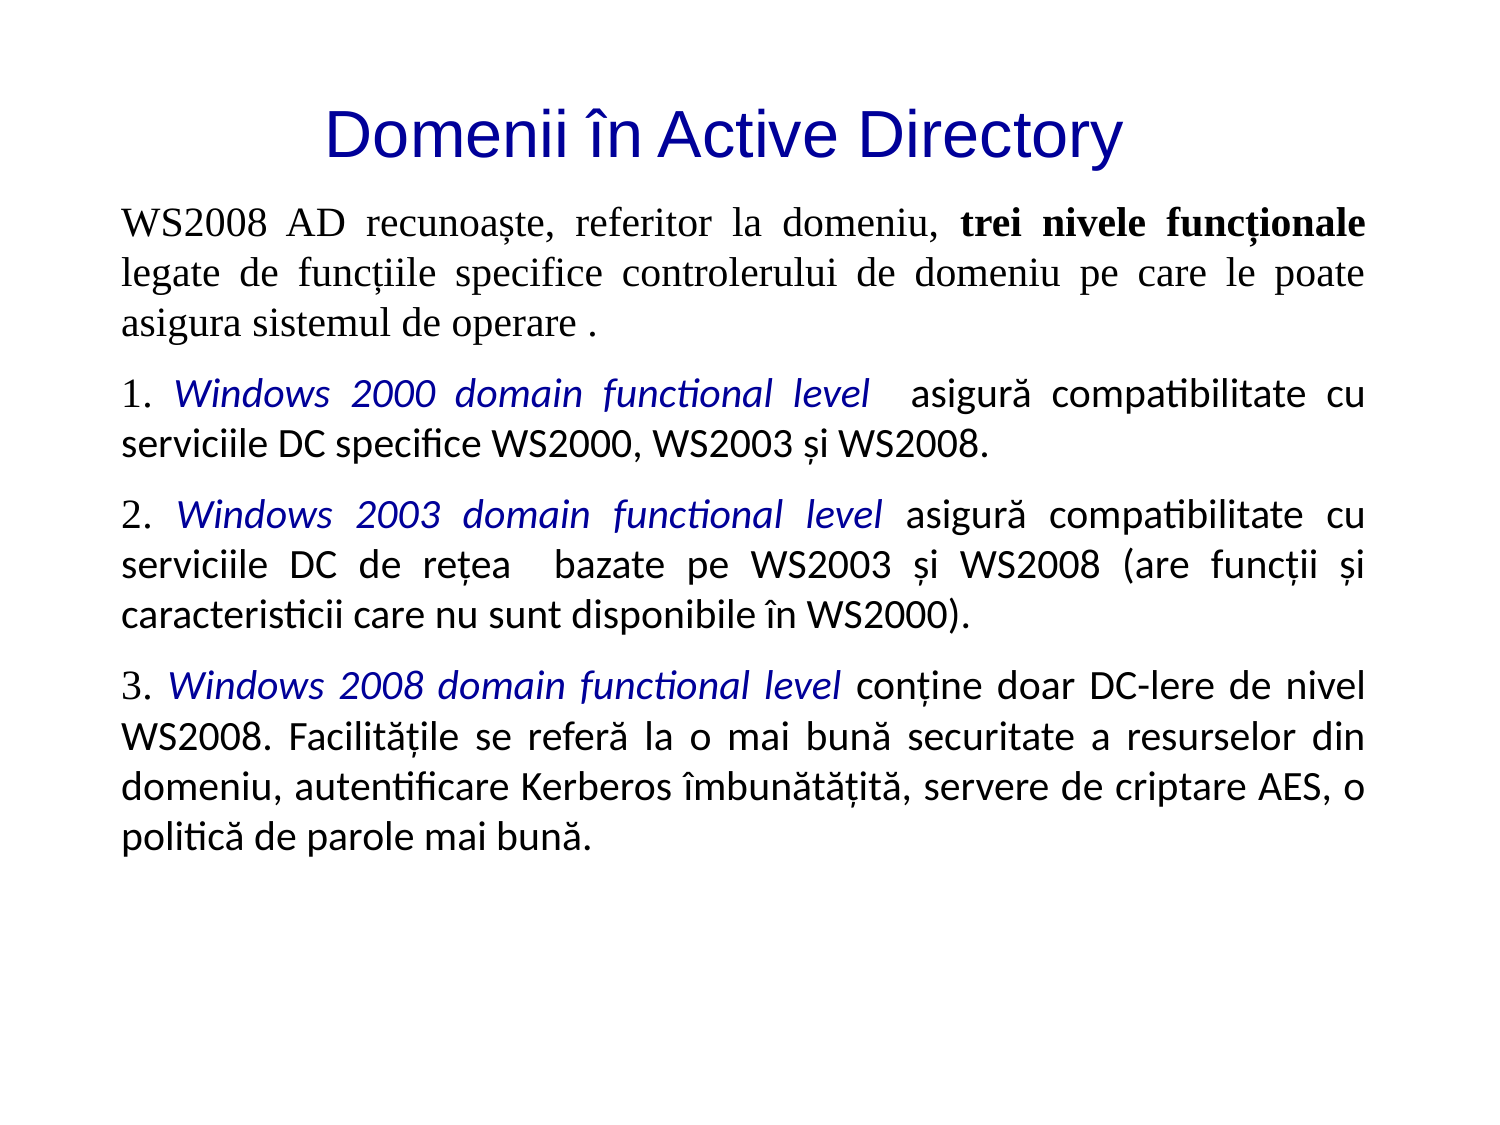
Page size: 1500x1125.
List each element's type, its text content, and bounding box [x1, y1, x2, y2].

subtitle WS2008 AD recunoaște, referitor la domeniu, trei nivele funcționale legate de funcțiile specifice controlerului de domeniu pe care le poate asigura sistemul de operare . 1. Windows 2000 domain functional level asigură compatibilitate cu serviciile DC specifice WS2000, WS2003 și WS2008. 2. Windows 2003 domain functional level asigură compatibilitate cu serviciile DC de rețea bazate pe WS2003 și WS2008 (are funcții și caracteristicii care nu sunt disponibile în WS2000). 3. Windows 2008 domain functional level conține doar DC-lere de nivel WS2008. Facilitățile se referă la o mai bună securitate a resurselor din domeniu, autentificare Kerberos îmbunătățită, servere de criptare AES, o politică de parole mai bună. [106, 187, 1382, 1038]
title Domenii în Active Directory [87, 62, 1363, 200]
